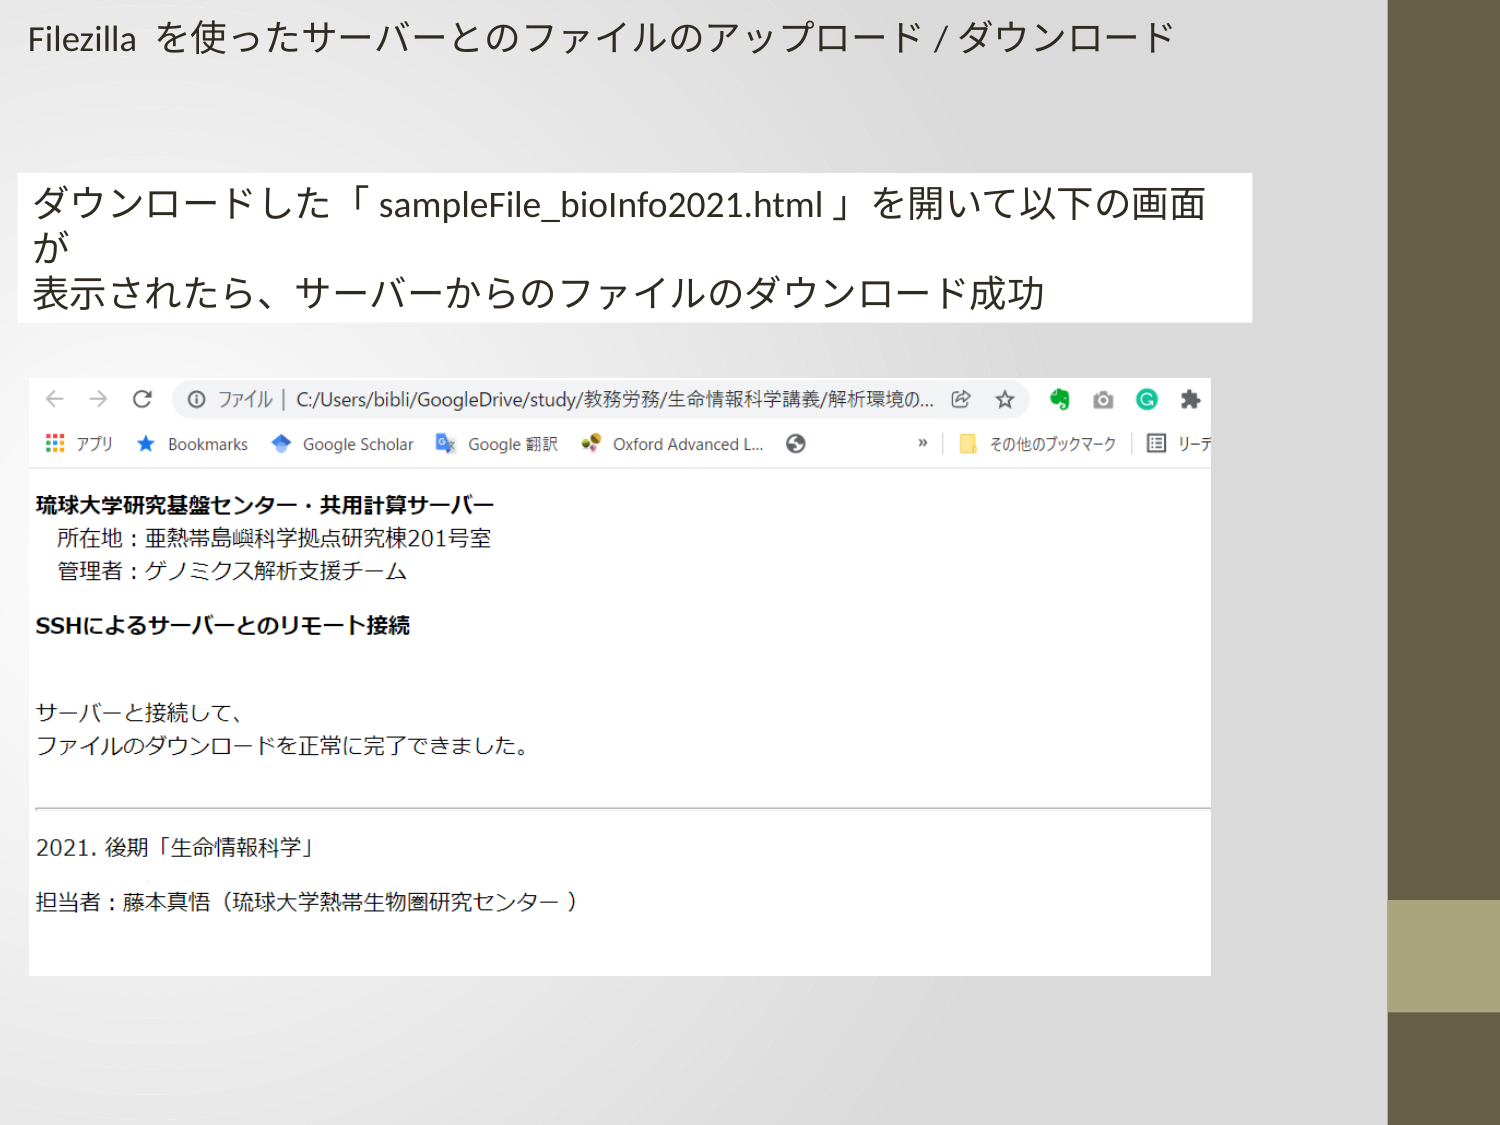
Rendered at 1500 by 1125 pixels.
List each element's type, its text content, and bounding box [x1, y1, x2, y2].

text_box ダウンロードした「sampleFile_bioInfo2021.html」を開いて以下の画面が 表示されたら、サーバーからのファイルのダウンロード成功 [17, 172, 1253, 323]
text_box Filezilla を使ったサーバーとのファイルのアップロード/ダウンロード [0, 7, 1388, 67]
picture [28, 378, 1212, 977]
